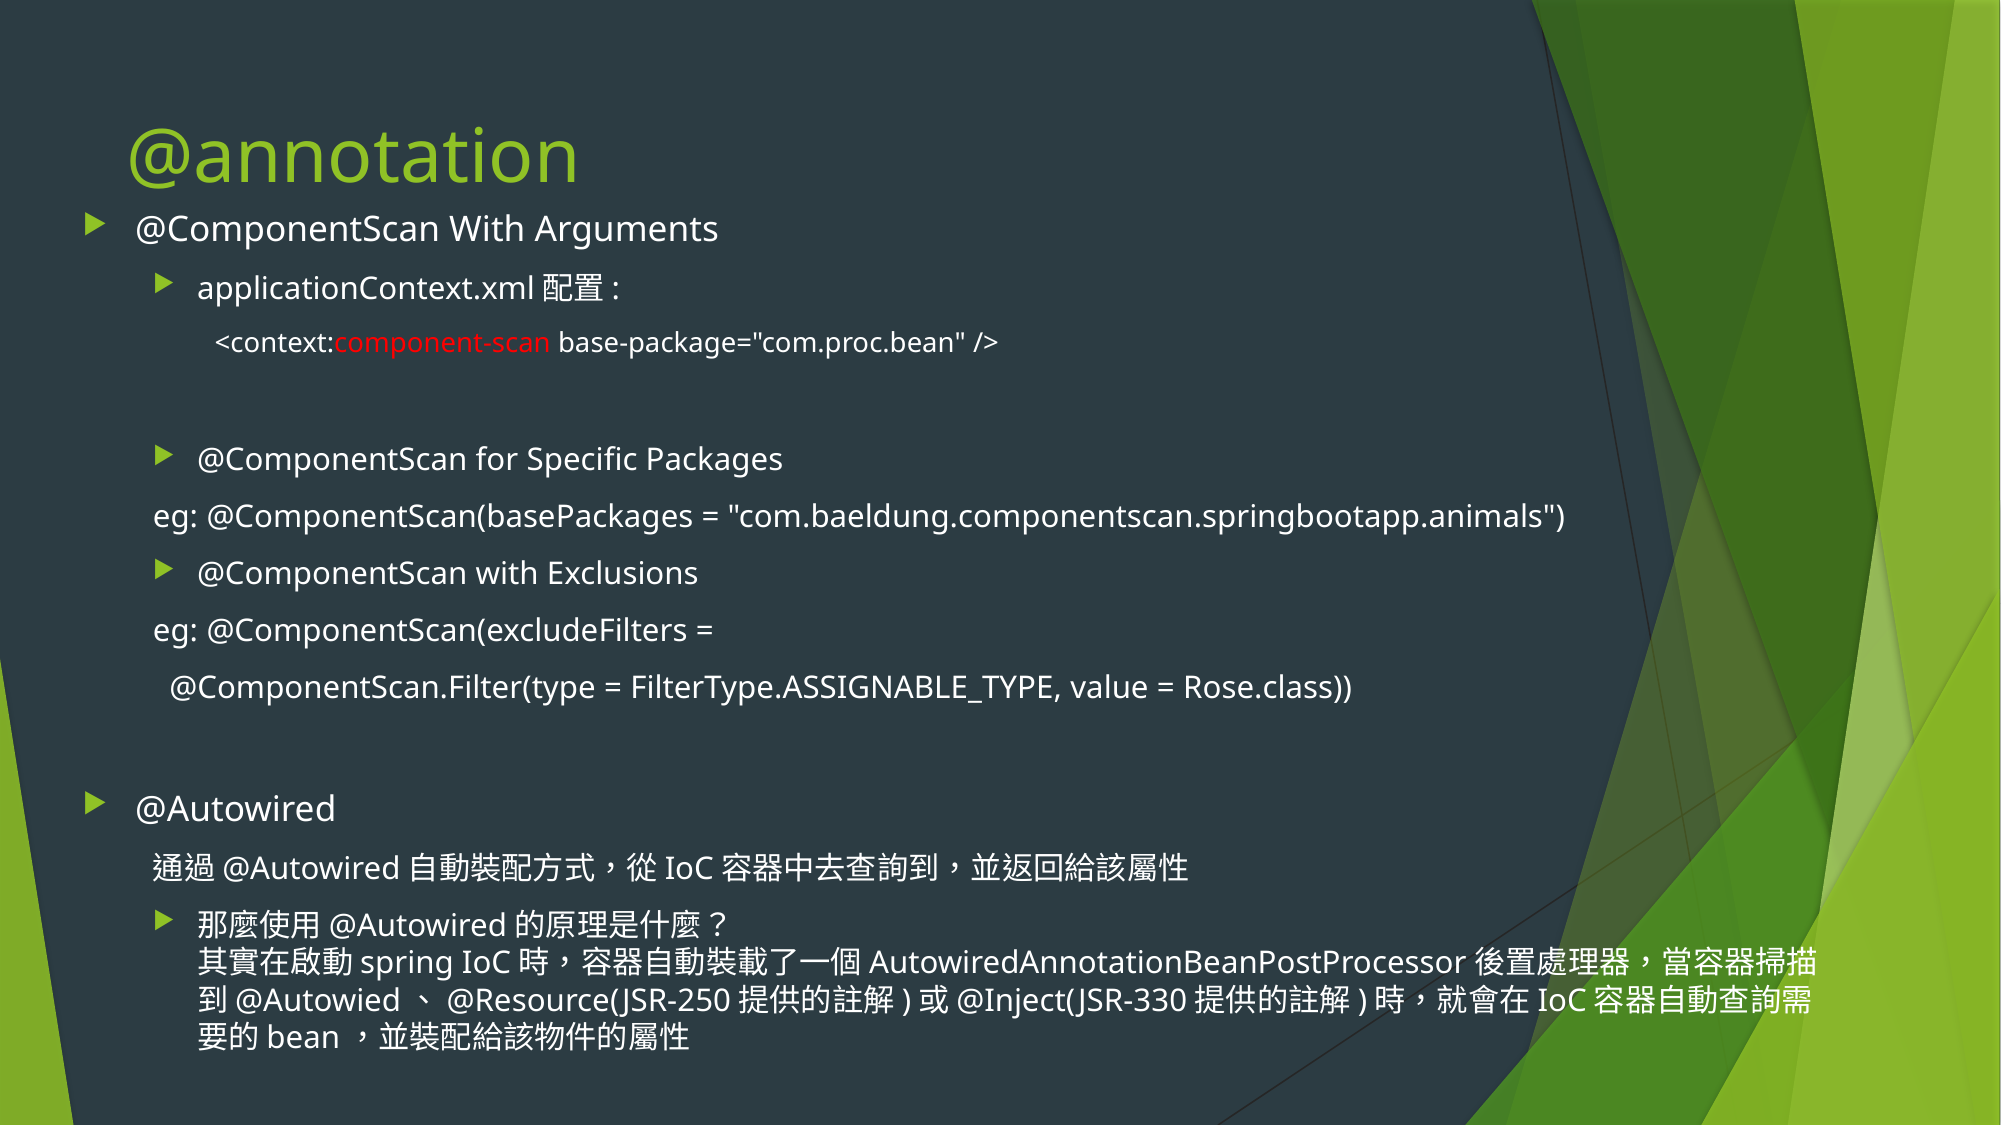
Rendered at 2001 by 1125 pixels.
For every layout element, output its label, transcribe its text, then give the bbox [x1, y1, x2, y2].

title @annotation [111, 99, 1522, 198]
list @ComponentScan With Arguments applicationContext.xml配置: <context:component-scan base-package="com.proc.bean" /> @ComponentScan for Specific Packages eg: @ComponentScan(basePackages = "com.baeldung.componentscan.springbootapp.animals") @ComponentScan with Exclusions eg: @ComponentScan(excludeFilters = @ComponentScan.Filter(type = FilterType.ASSIGNABLE_TYPE, value = Rose.class)) @Autowired 通過@Autowired自動裝配方式，從IoC容器中去查詢到，並返回給該屬性 那麼使用@Autowired的原理是什麼？ 其實在啟動spring IoC時，容器自動裝載了一個AutowiredAnnotationBeanPostProcessor後置處理器，當容器掃描到@Autowied、@Resource(JSR-250提供的註解)或@Inject(JSR-330提供的註解)時，就會在IoC容器自動查詢需要的bean，並裝配給該物件的屬性 [67, 198, 1843, 1066]
